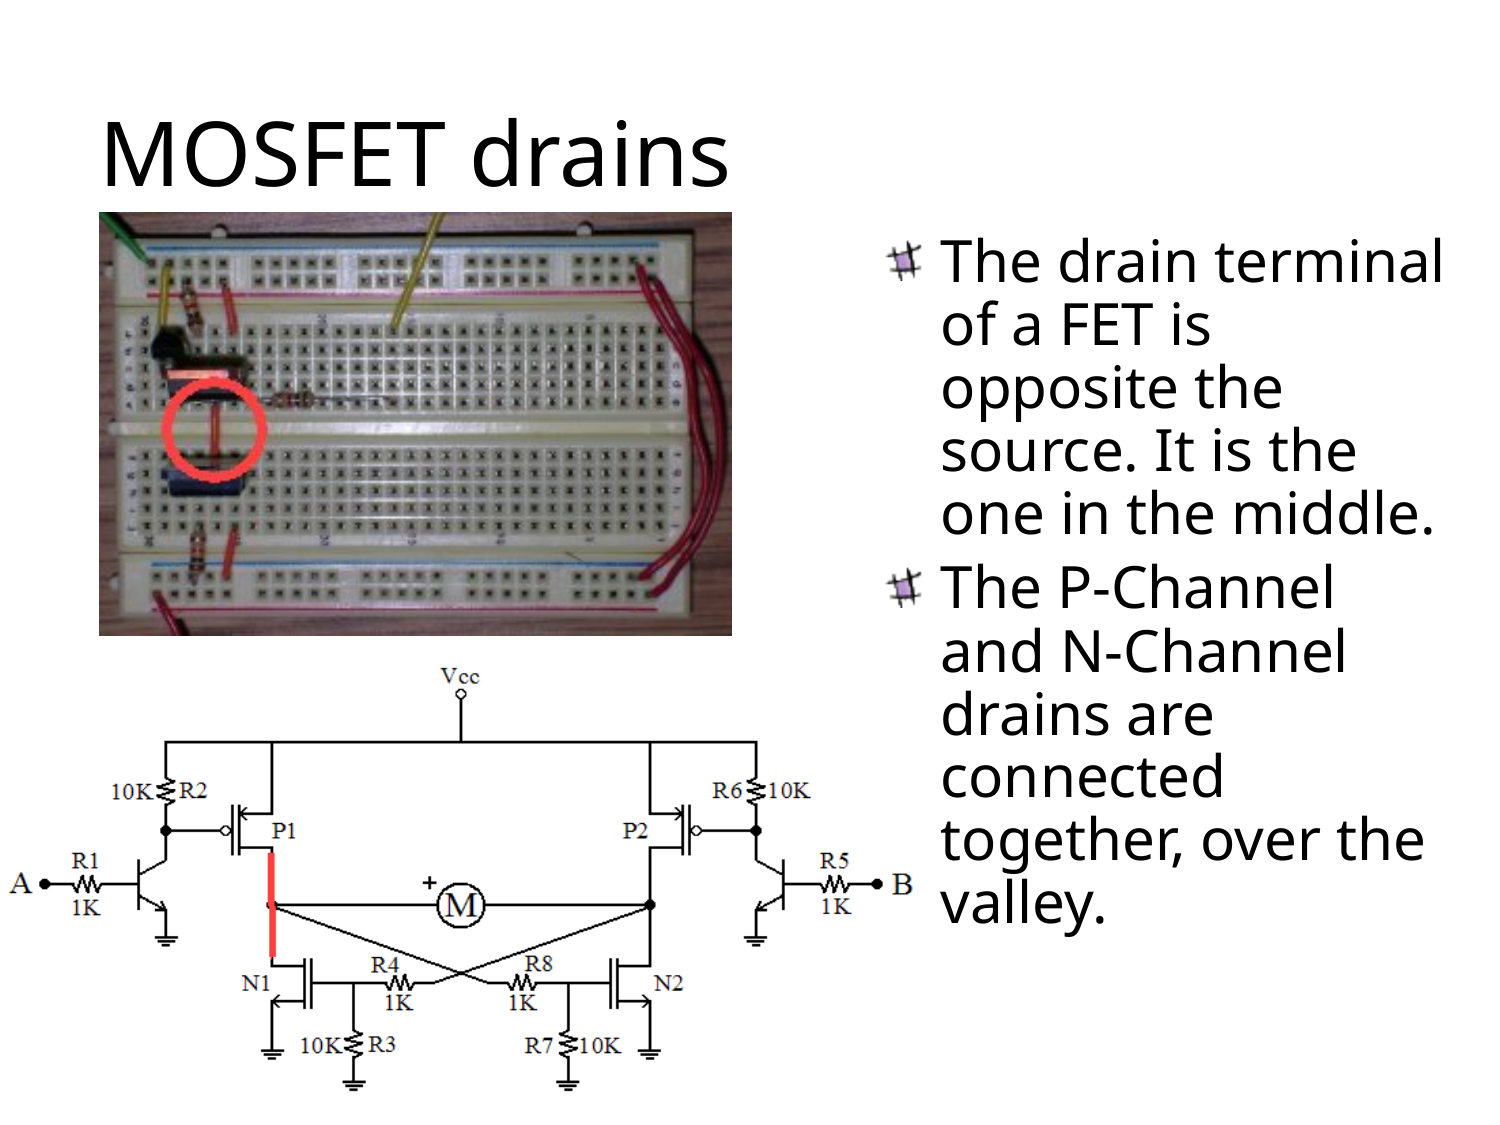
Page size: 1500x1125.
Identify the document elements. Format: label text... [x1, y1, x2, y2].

picture [884, 239, 926, 281]
list The drain terminal of a FET is opposite the source. It is the one in the middle. The P-Channel and N-Channel drains are connected together, over the valley. [869, 224, 1470, 913]
picture [884, 566, 926, 608]
picture [99, 212, 732, 636]
picture [0, 659, 926, 1125]
title MOSFET drains [84, 89, 1496, 213]
